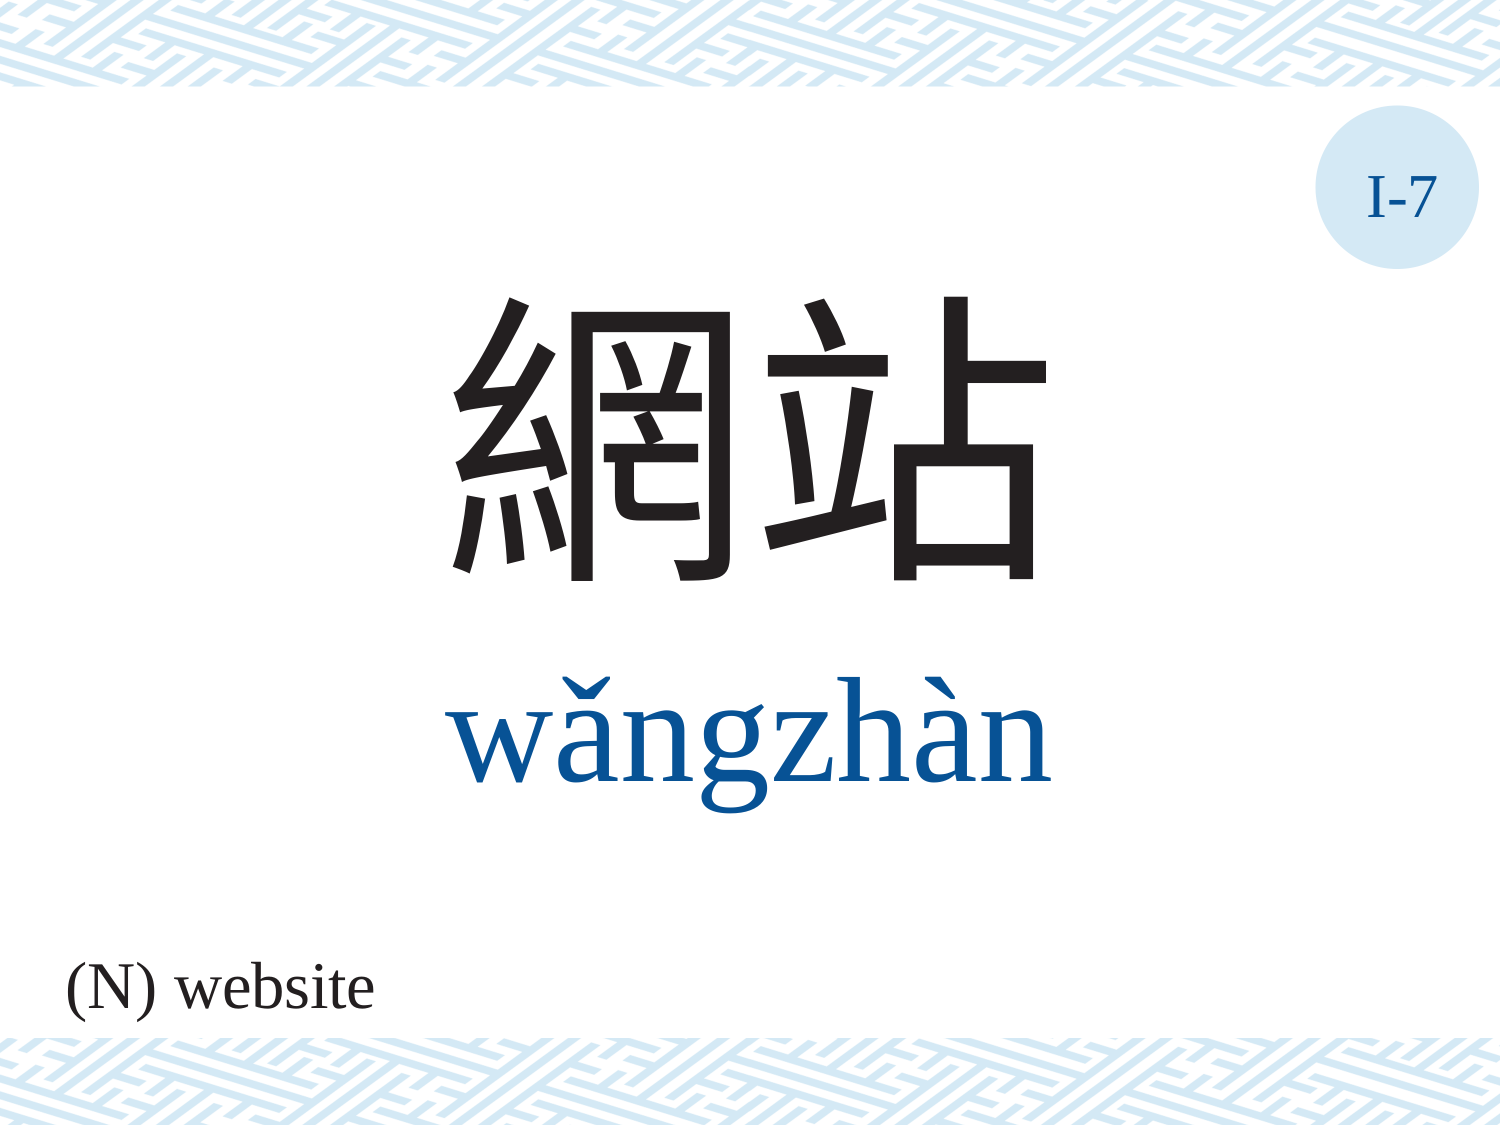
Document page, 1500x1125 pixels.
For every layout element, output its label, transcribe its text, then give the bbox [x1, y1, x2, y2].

picture [0, 0, 1500, 1125]
text_box I-7 網站 wǎngzhàn [439, 154, 1441, 812]
text_box (N) website [62, 942, 447, 1023]
